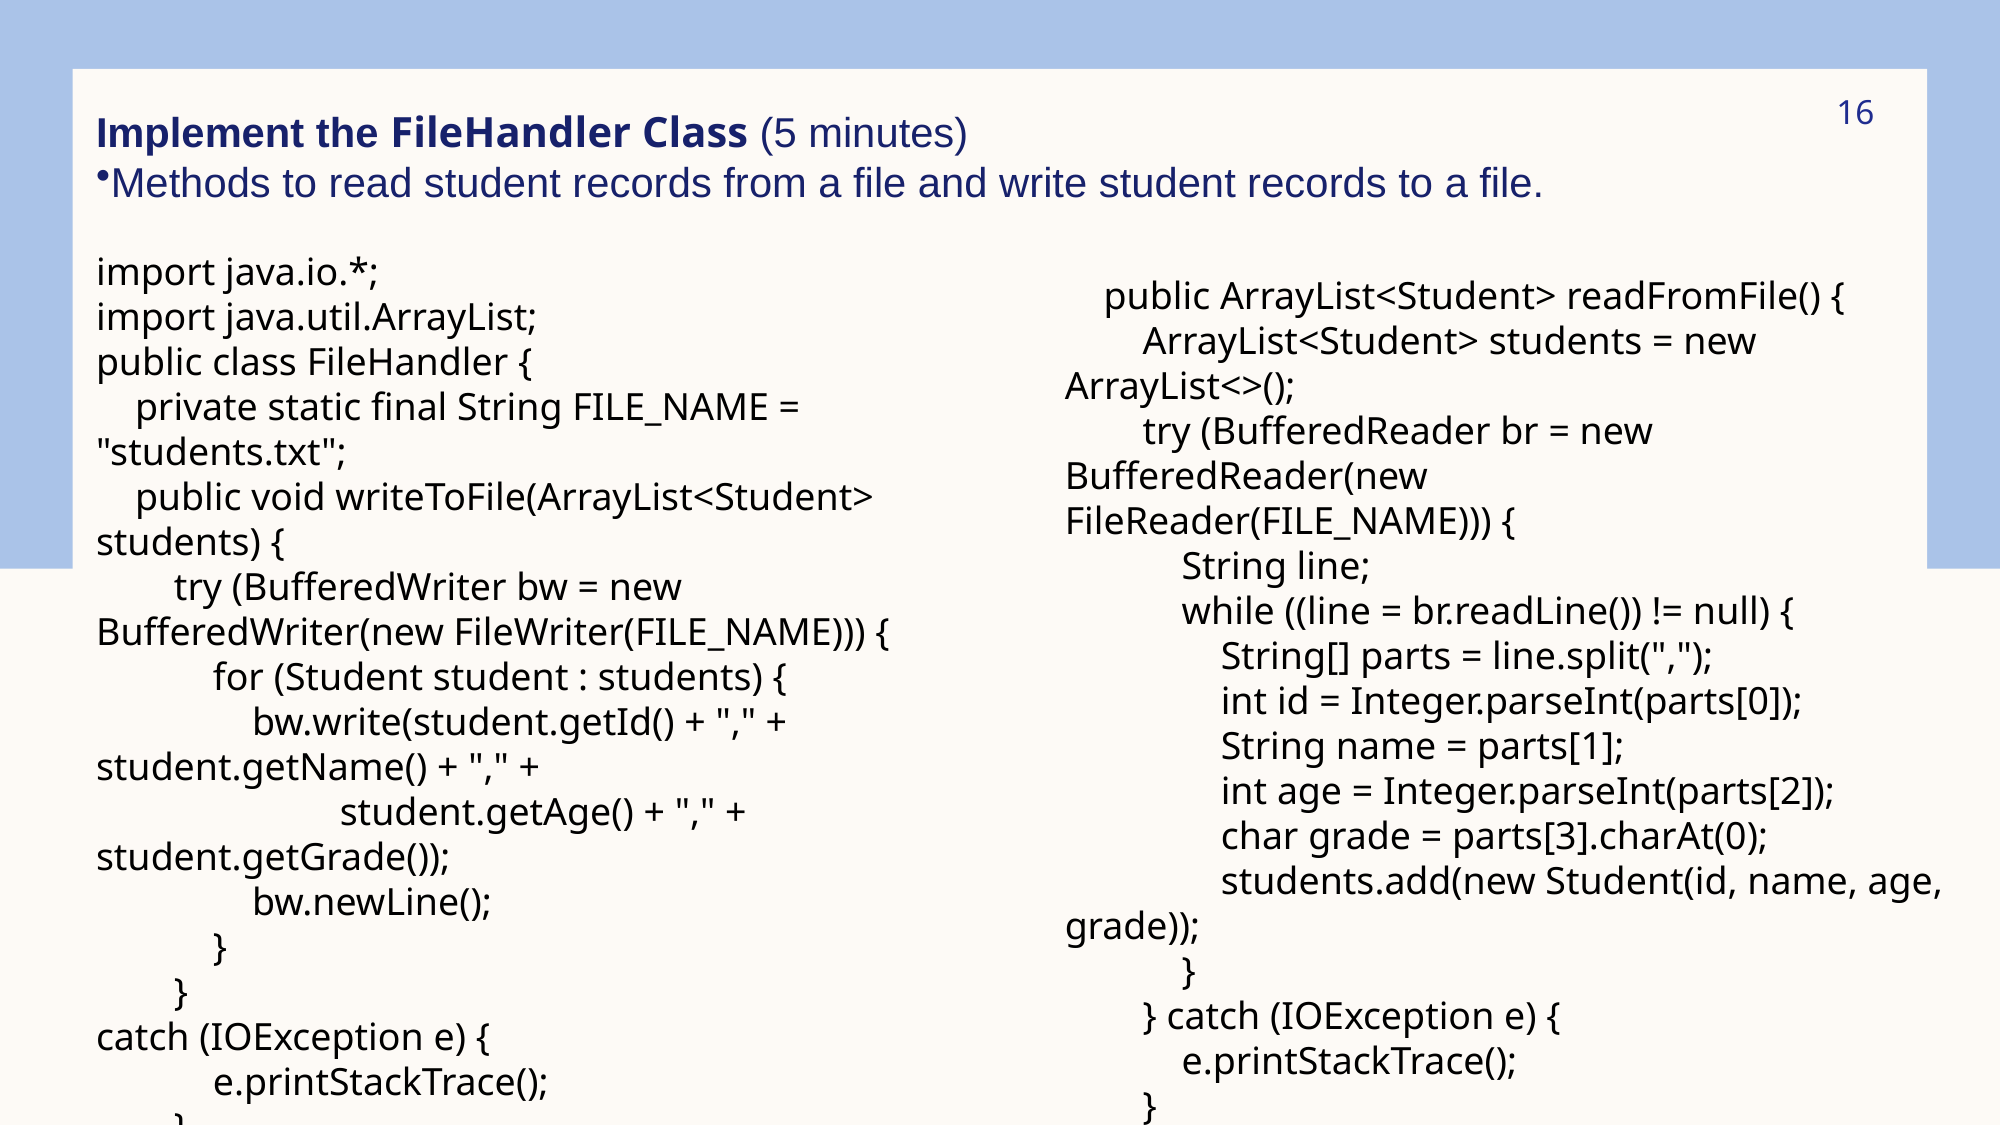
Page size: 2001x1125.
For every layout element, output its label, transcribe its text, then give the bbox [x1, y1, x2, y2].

slide_number 16 [1699, 75, 1875, 153]
text_box public ArrayList<Student> readFromFile() { ArrayList<Student> students = new ArrayList<>(); try (BufferedReader br = new BufferedReader(new FileReader(FILE_NAME))) { String line; while ((line = br.readLine()) != null) { String[] parts = line.split(","); int id = Integer.parseInt(parts[0]); String name = parts[1]; int age = Integer.parseInt(parts[2]); char grade = parts[3].charAt(0); students.add(new Student(id, name, age, grade)); } } catch (IOException e) { e.printStackTrace(); } return students; } } [1050, 219, 1967, 1125]
text_box import java.io.*; import java.util.ArrayList; public class FileHandler { private static final String FILE_NAME = "students.txt"; public void writeToFile(ArrayList<Student> students) { try (BufferedWriter bw = new BufferedWriter(new FileWriter(FILE_NAME))) { for (Student student : students) { bw.write(student.getId() + "," + student.getName() + "," + student.getAge() + "," + student.getGrade()); bw.newLine(); } } catch (IOException e) { e.printStackTrace(); } } [81, 240, 1032, 1125]
text_box Implement the FileHandler Class (5 minutes) Methods to read student records from a file and write student records to a file. [81, 97, 1674, 213]
